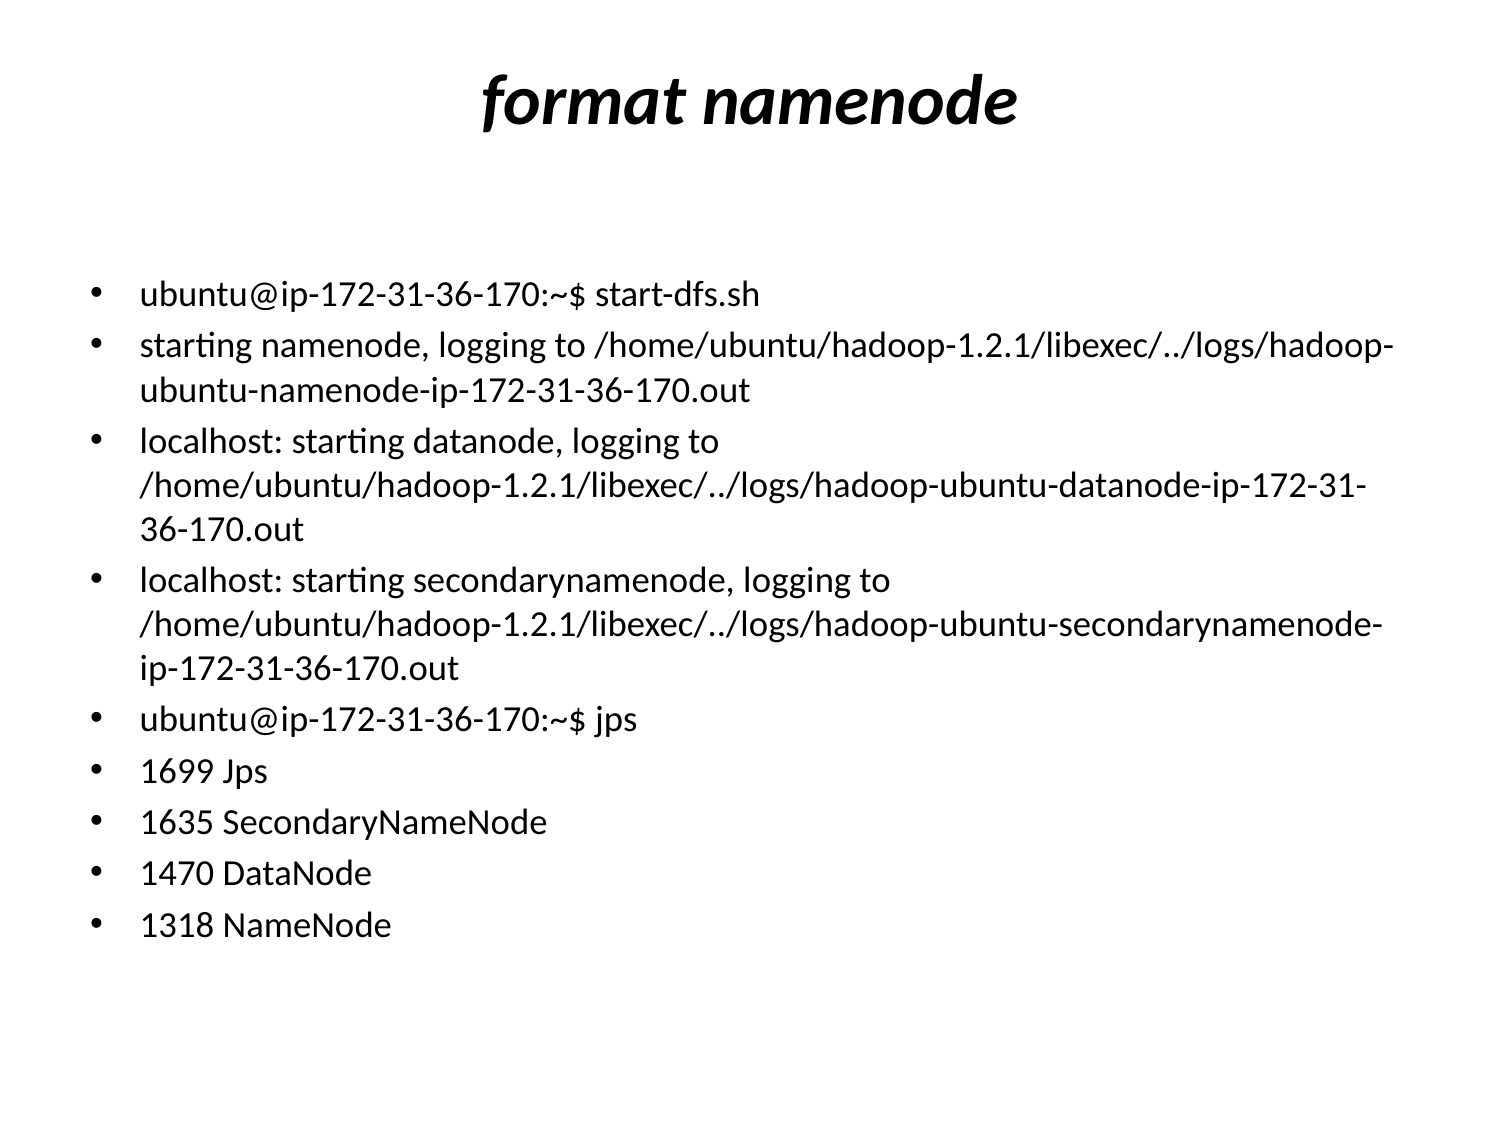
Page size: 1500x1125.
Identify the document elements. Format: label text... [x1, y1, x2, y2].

list ubuntu@ip-172-31-36-170:~$ start-dfs.sh starting namenode, logging to /home/ubuntu/hadoop-1.2.1/libexec/../logs/hadoop-ubuntu-namenode-ip-172-31-36-170.out localhost: starting datanode, logging to /home/ubuntu/hadoop-1.2.1/libexec/../logs/hadoop-ubuntu-datanode-ip-172-31-36-170.out localhost: starting secondarynamenode, logging to /home/ubuntu/hadoop-1.2.1/libexec/../logs/hadoop-ubuntu-secondarynamenode-ip-172-31-36-170.out ubuntu@ip-172-31-36-170:~$ jps 1699 Jps 1635 SecondaryNameNode 1470 DataNode 1318 NameNode [75, 262, 1425, 1005]
title format namenode [75, 45, 1425, 233]
